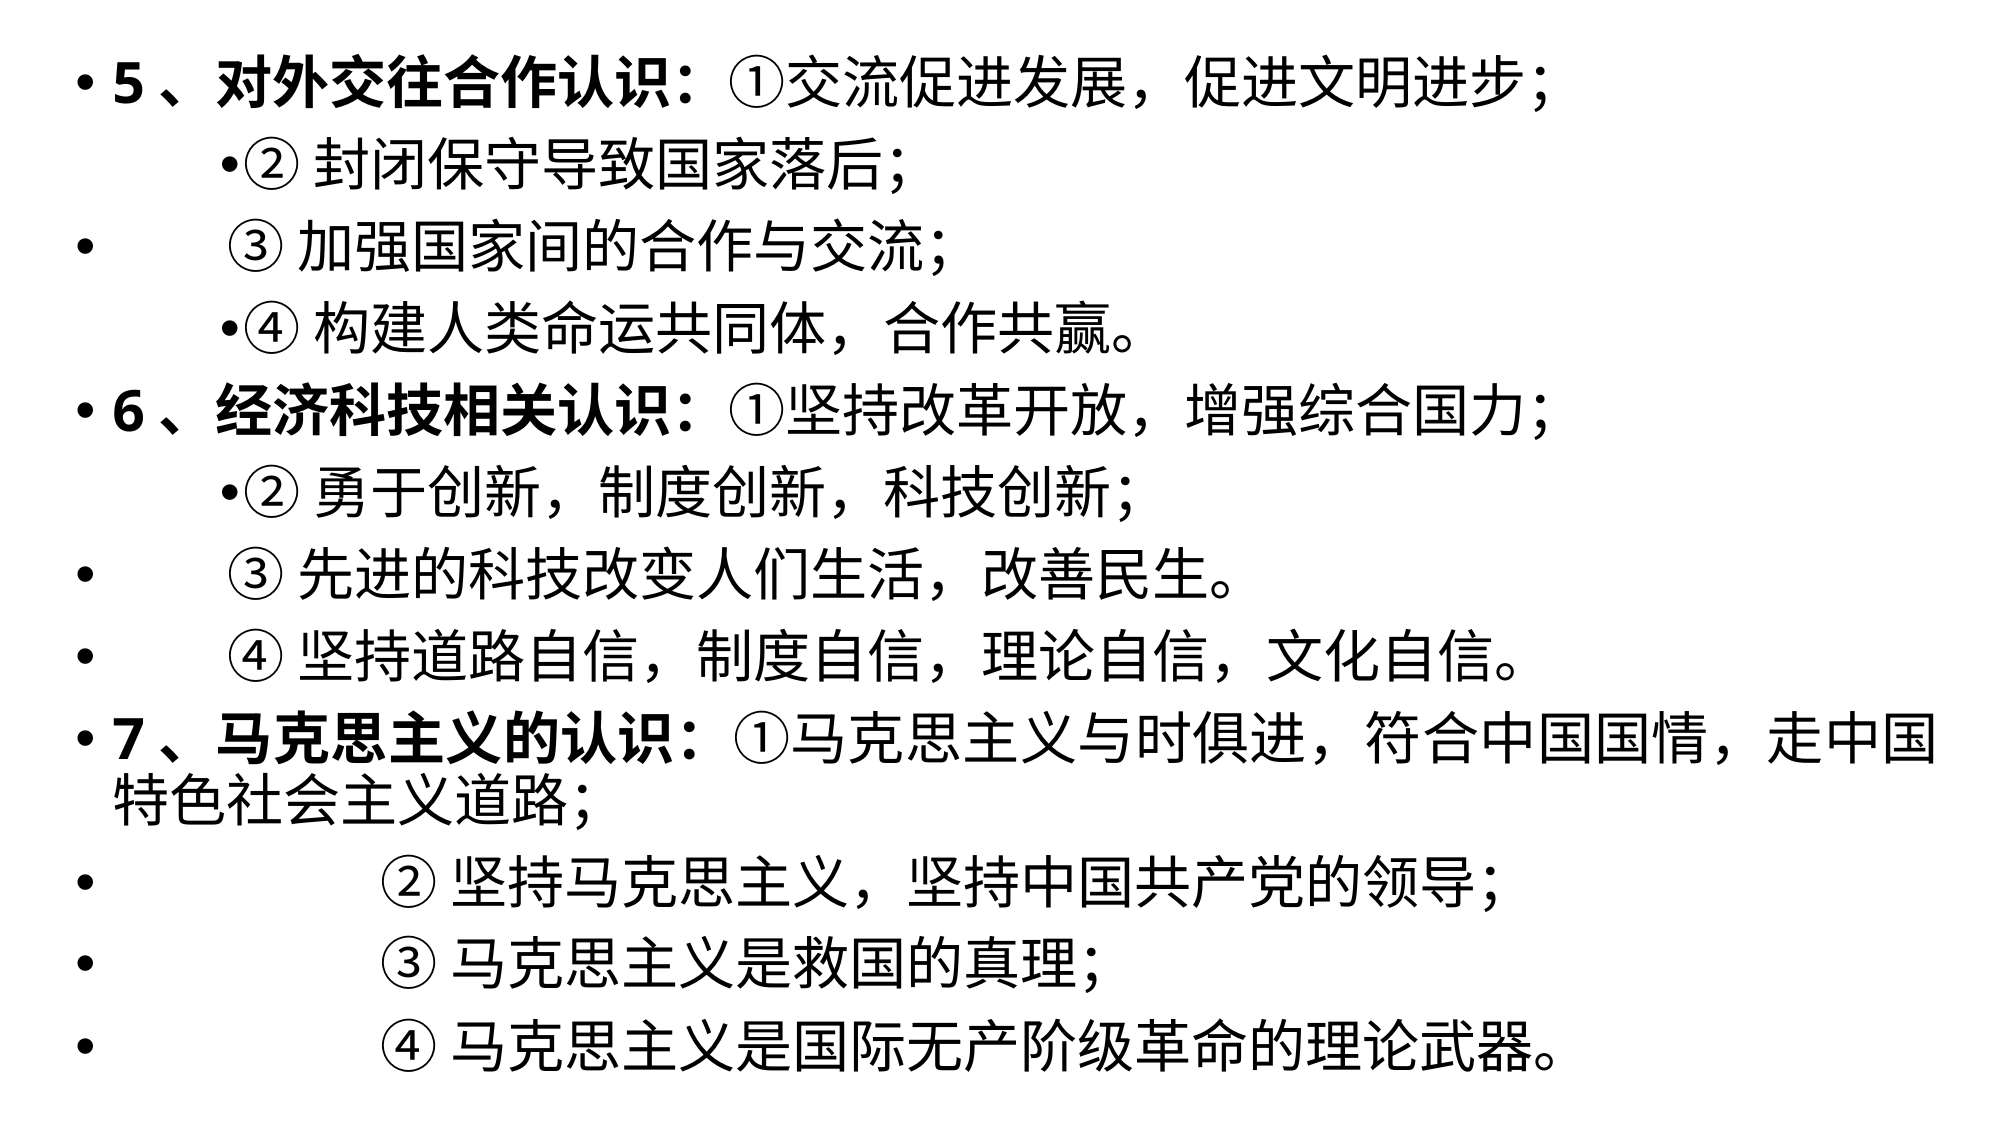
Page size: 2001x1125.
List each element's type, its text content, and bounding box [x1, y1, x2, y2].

list 5、对外交往合作认识：①交流促进发展，促进文明进步； ②封闭保守导致国家落后； ③加强国家间的合作与交流； ④构建人类命运共同体，合作共赢。 6、经济科技相关认识：①坚持改革开放，增强综合国力； ②勇于创新，制度创新，科技创新； ③先进的科技改变人们生活，改善民生。 ④坚持道路自信，制度自信，理论自信，文化自信。 7、马克思主义的认识：①马克思主义与时俱进，符合中国国情，走中国特色社会主义道路； ②坚持马克思主义，坚持中国共产党的领导； ③马克思主义是救国的真理； ④马克思主义是国际无产阶级革命的理论武器。 [60, 47, 1955, 1091]
